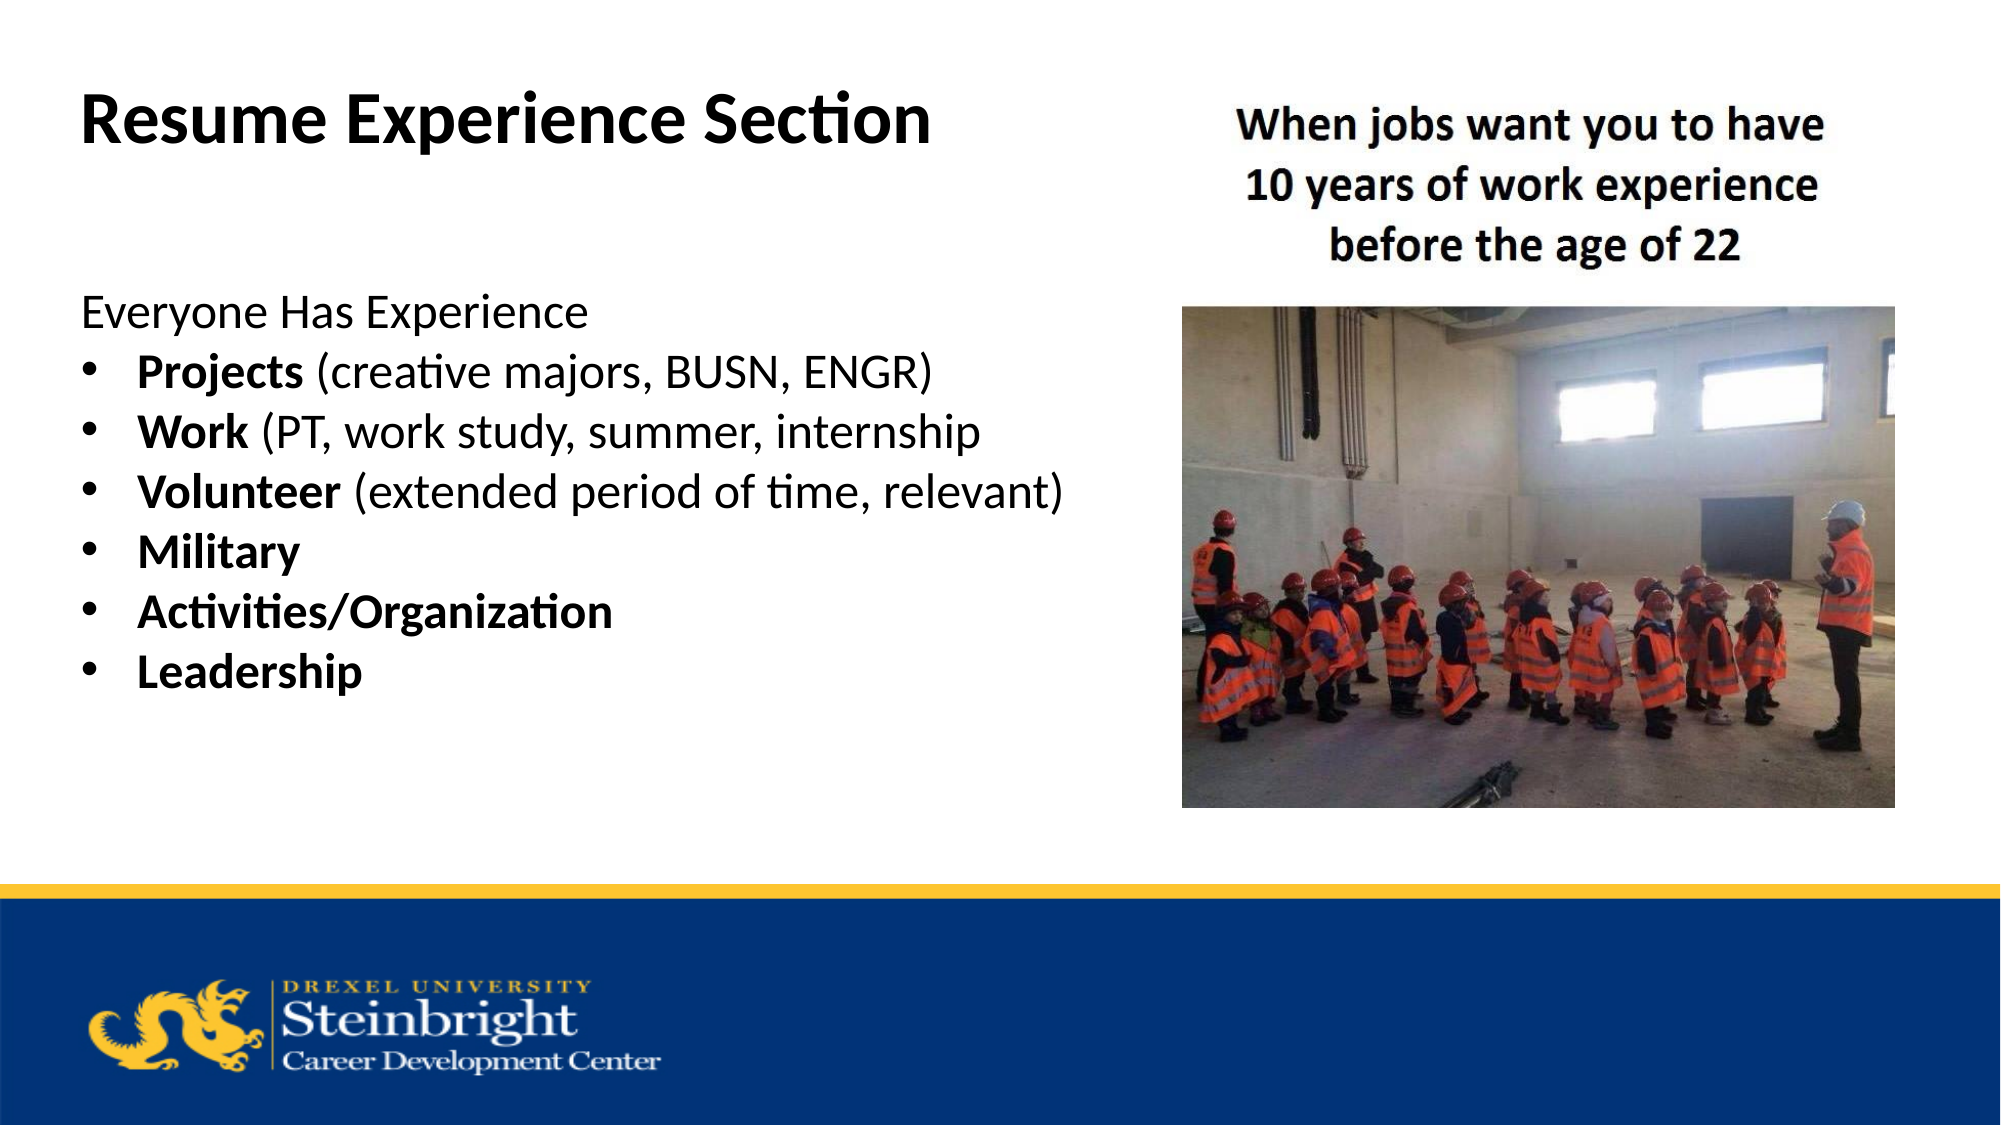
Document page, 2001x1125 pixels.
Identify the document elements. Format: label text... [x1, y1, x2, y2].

text_box Resume Experience Section Everyone Has Experience Projects (creative majors, BUSN, ENGR) Work (PT, work study, summer, internship Volunteer (extended period of time, relevant) Military Activities/Organization Leadership [66, 60, 1934, 751]
picture [0, 884, 2001, 1125]
picture [1182, 71, 1895, 808]
